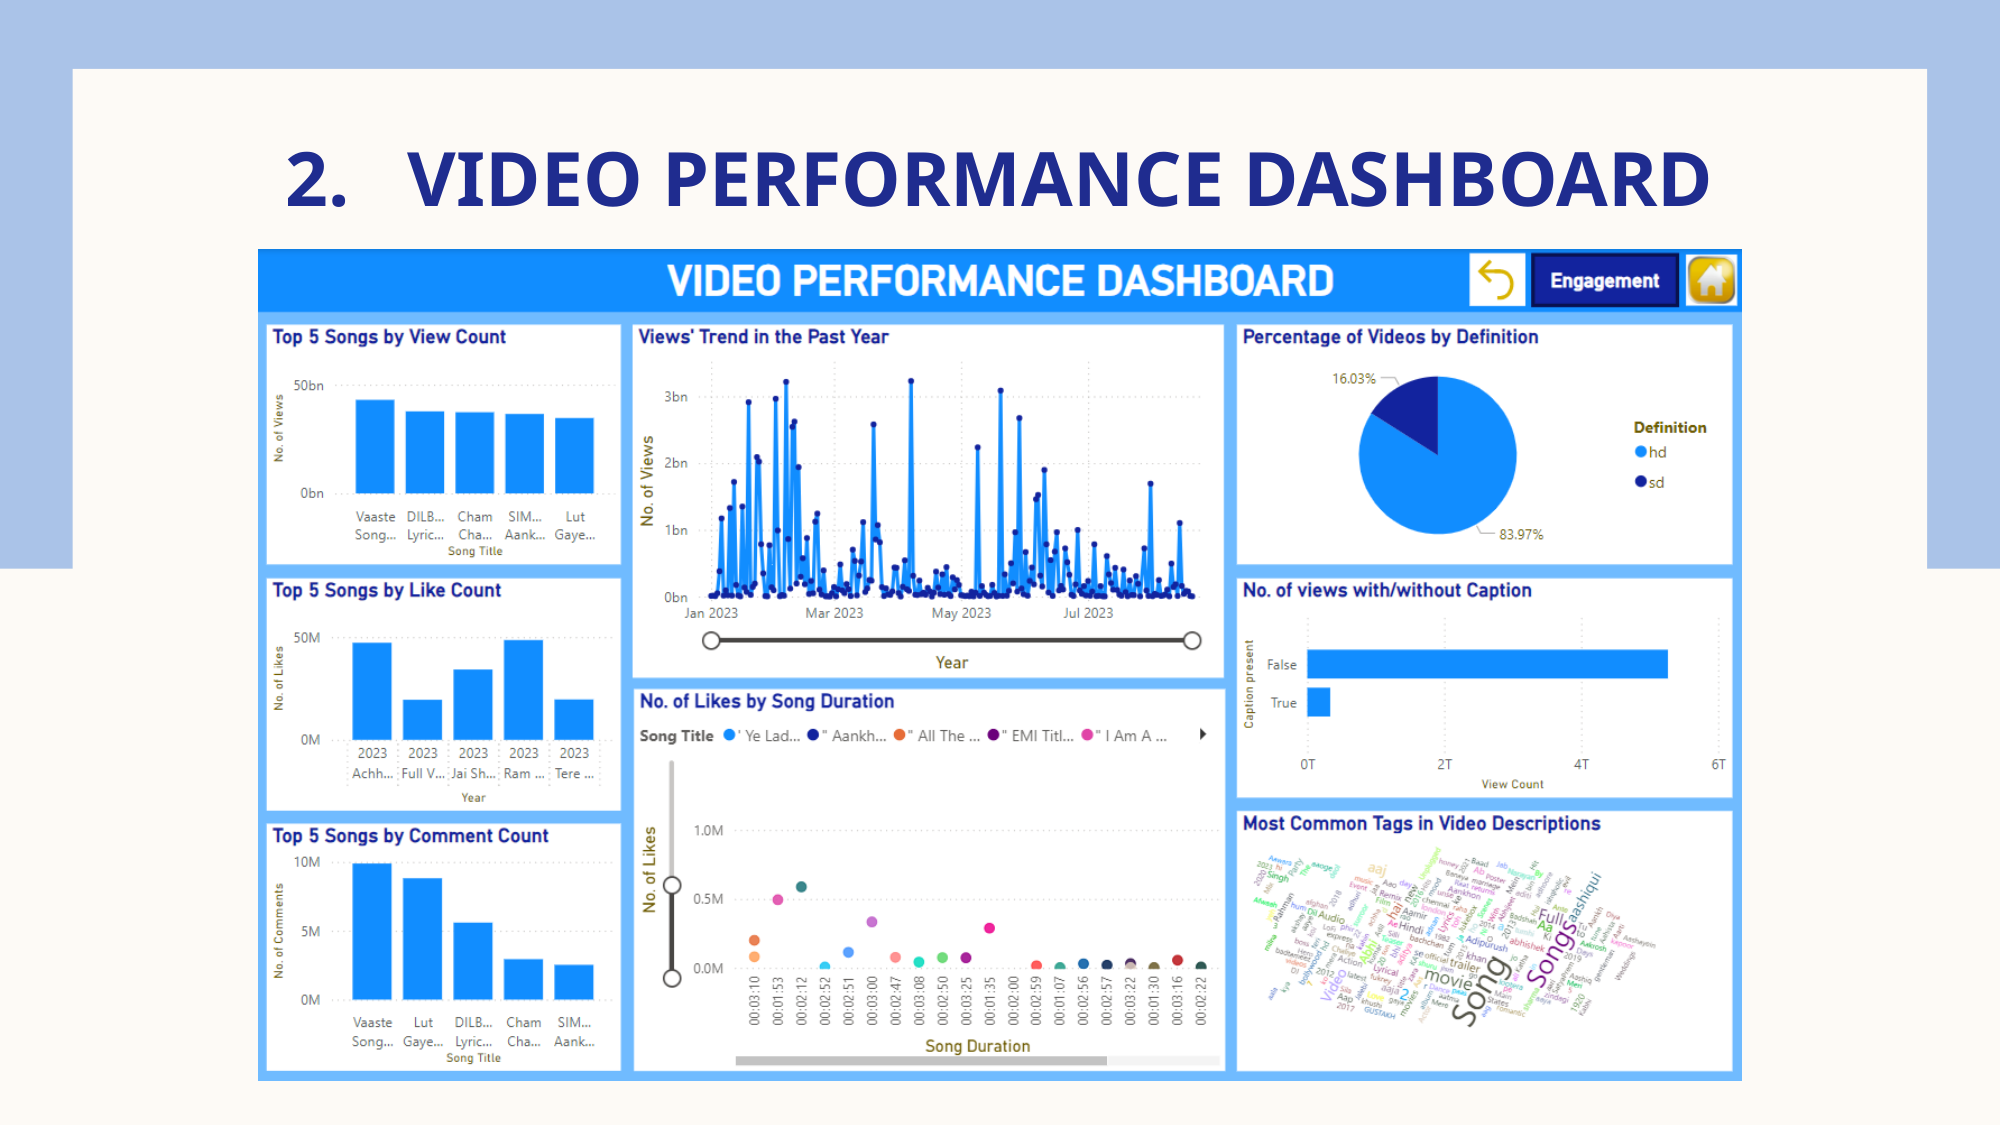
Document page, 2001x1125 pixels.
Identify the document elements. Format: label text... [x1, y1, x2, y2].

picture [258, 249, 1742, 1081]
title VIDEO performance dashboard [137, 55, 1863, 222]
